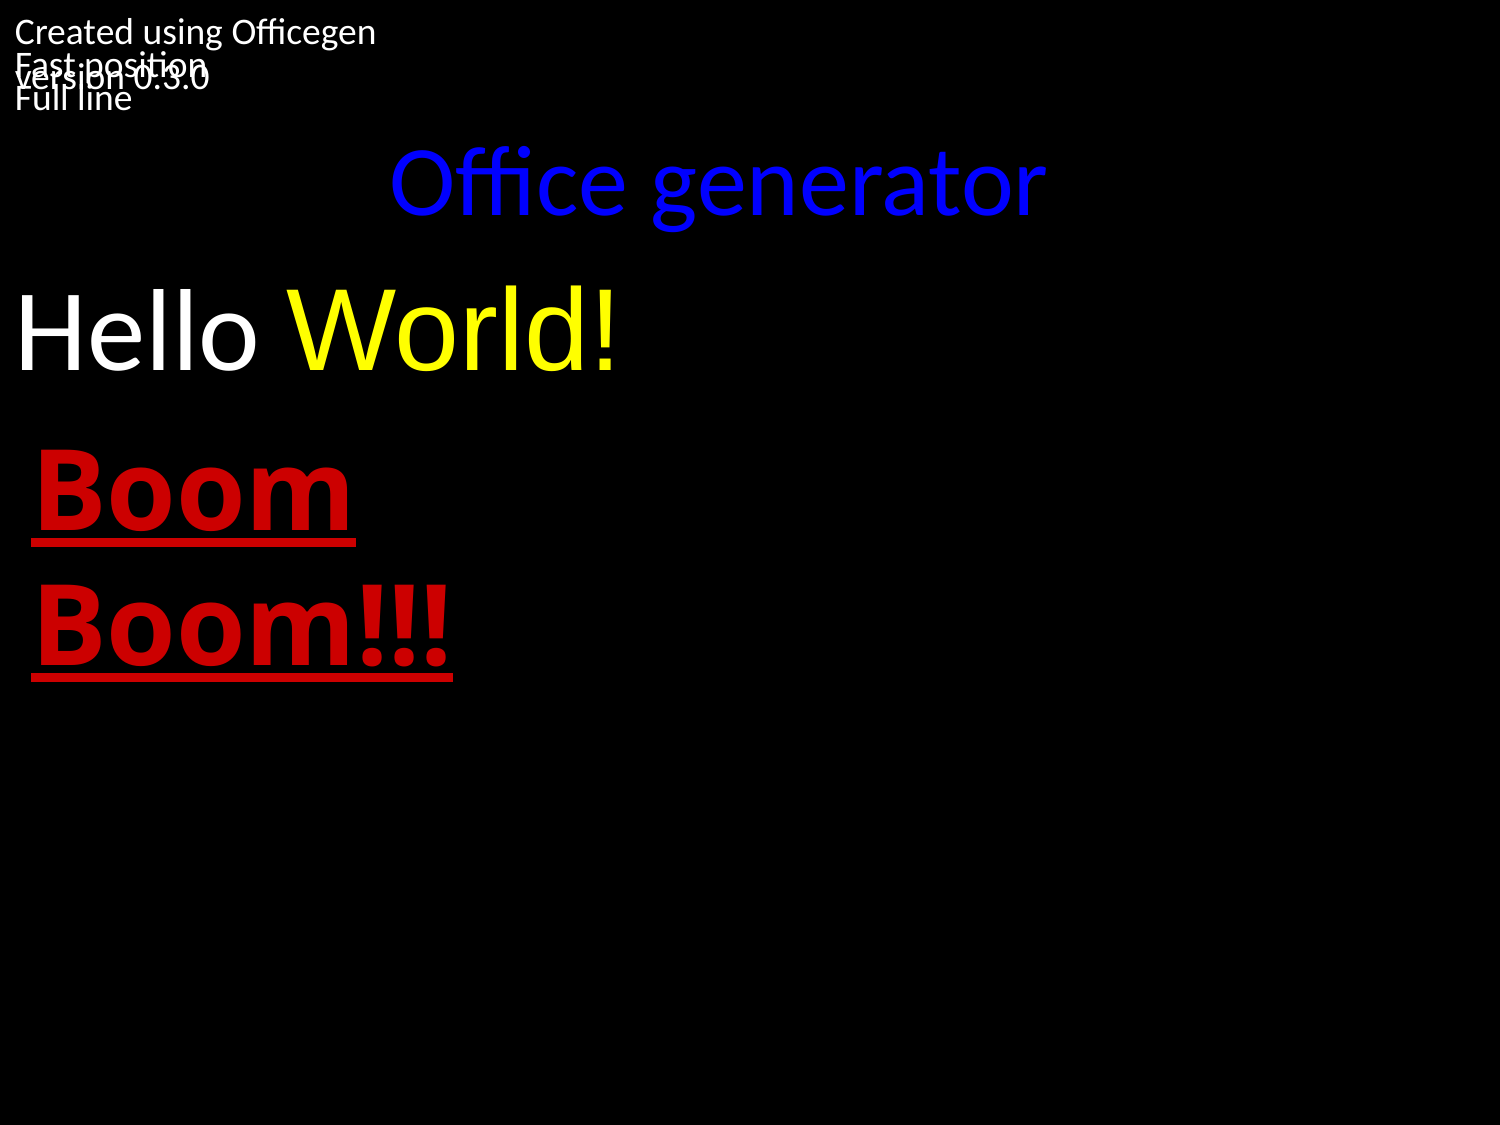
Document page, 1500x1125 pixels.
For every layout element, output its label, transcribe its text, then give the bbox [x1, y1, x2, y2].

text_box Created using Officegen version 0.3.0 [0, 0, 463, 32]
text_box Office generator [374, 108, 1125, 207]
text_box Hello World! [0, 246, 1125, 355]
text_box Boom Boom!!! [16, 410, 1067, 471]
text_box Fast position [0, 32, 463, 65]
text_box Full line [0, 65, 1500, 99]
